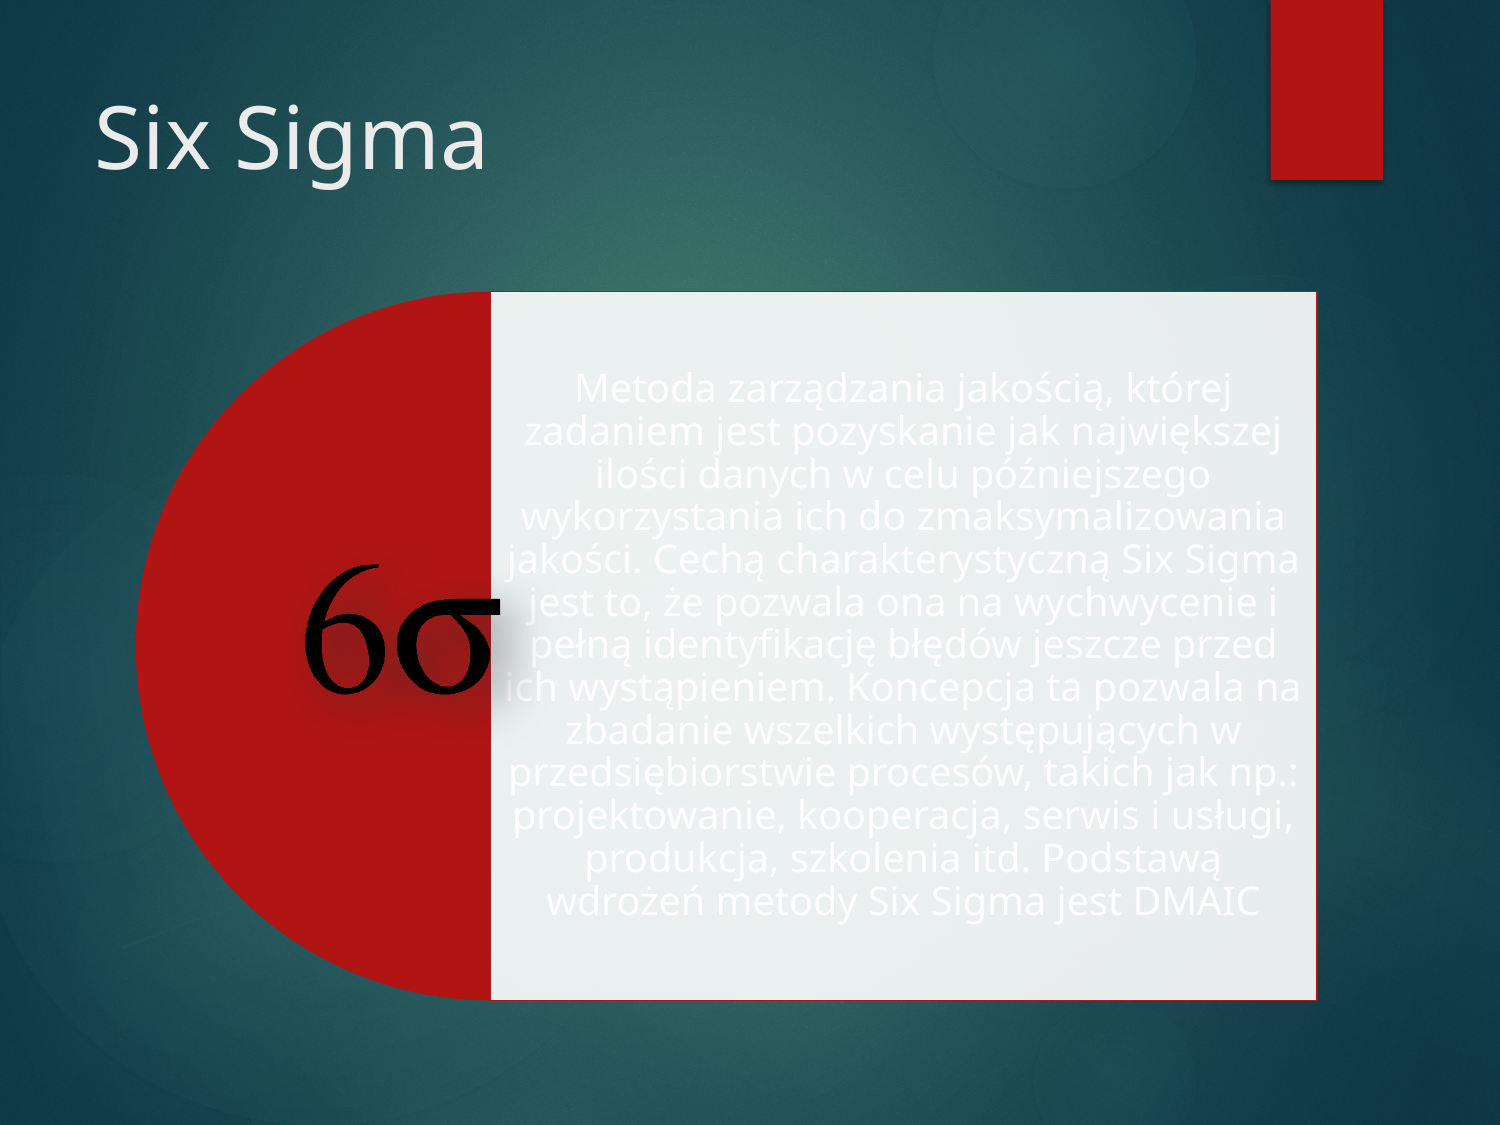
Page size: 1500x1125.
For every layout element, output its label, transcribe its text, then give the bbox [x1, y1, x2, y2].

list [135, 266, 1318, 1026]
picture [300, 560, 504, 697]
title Six Sigma [79, 74, 1237, 304]
